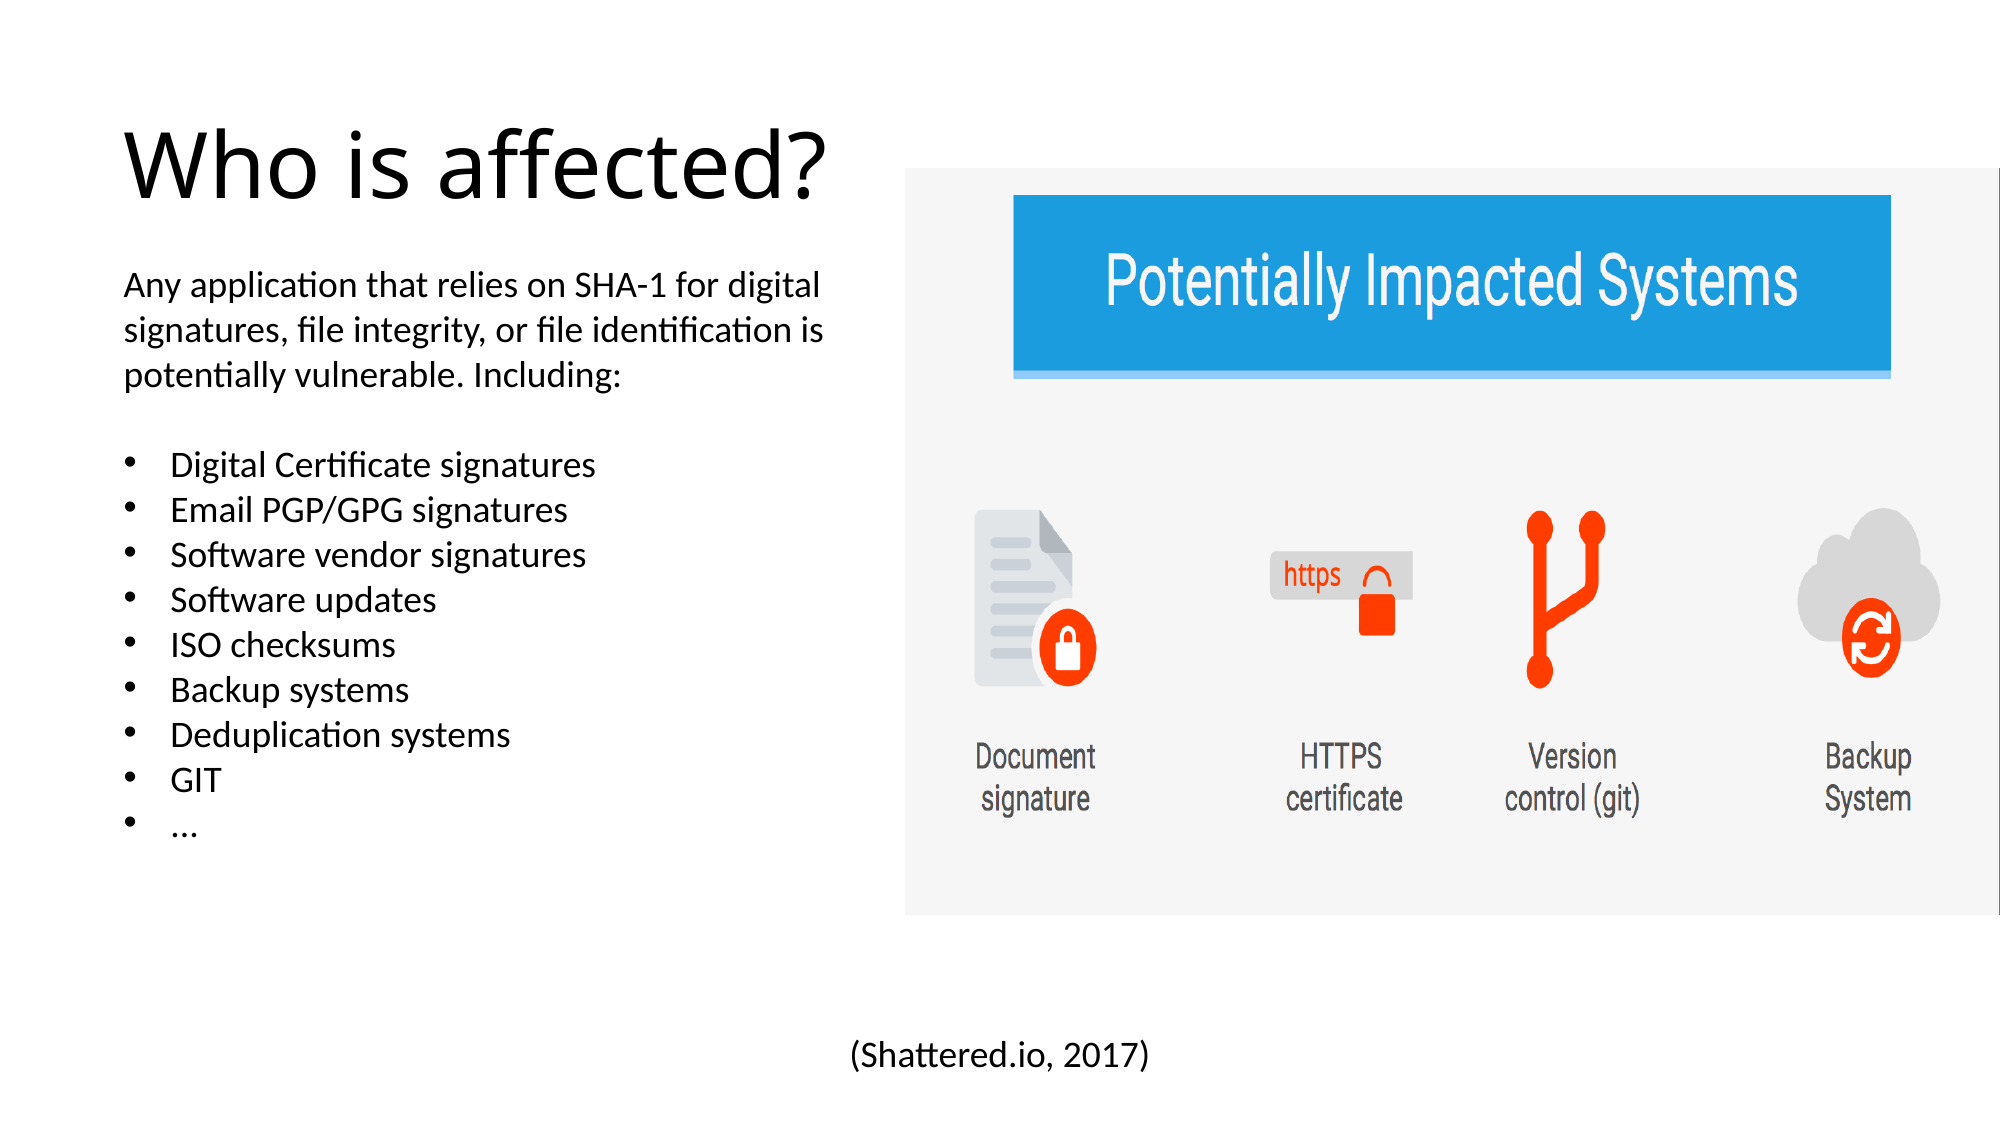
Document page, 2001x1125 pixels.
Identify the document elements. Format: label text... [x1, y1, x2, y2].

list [905, 168, 2000, 915]
text_box Any application that relies on SHA-1 for digital signatures, file integrity, or file identification is potentially vulnerable. Including: Digital Certificate signatures Email PGP/GPG signatures Software vendor signatures Software updates ISO checksums Backup systems Deduplication systems GIT ... [108, 252, 898, 897]
title Who is affected? [108, 59, 1863, 278]
text_box (Shattered.io, 2017) [834, 1022, 1166, 1083]
